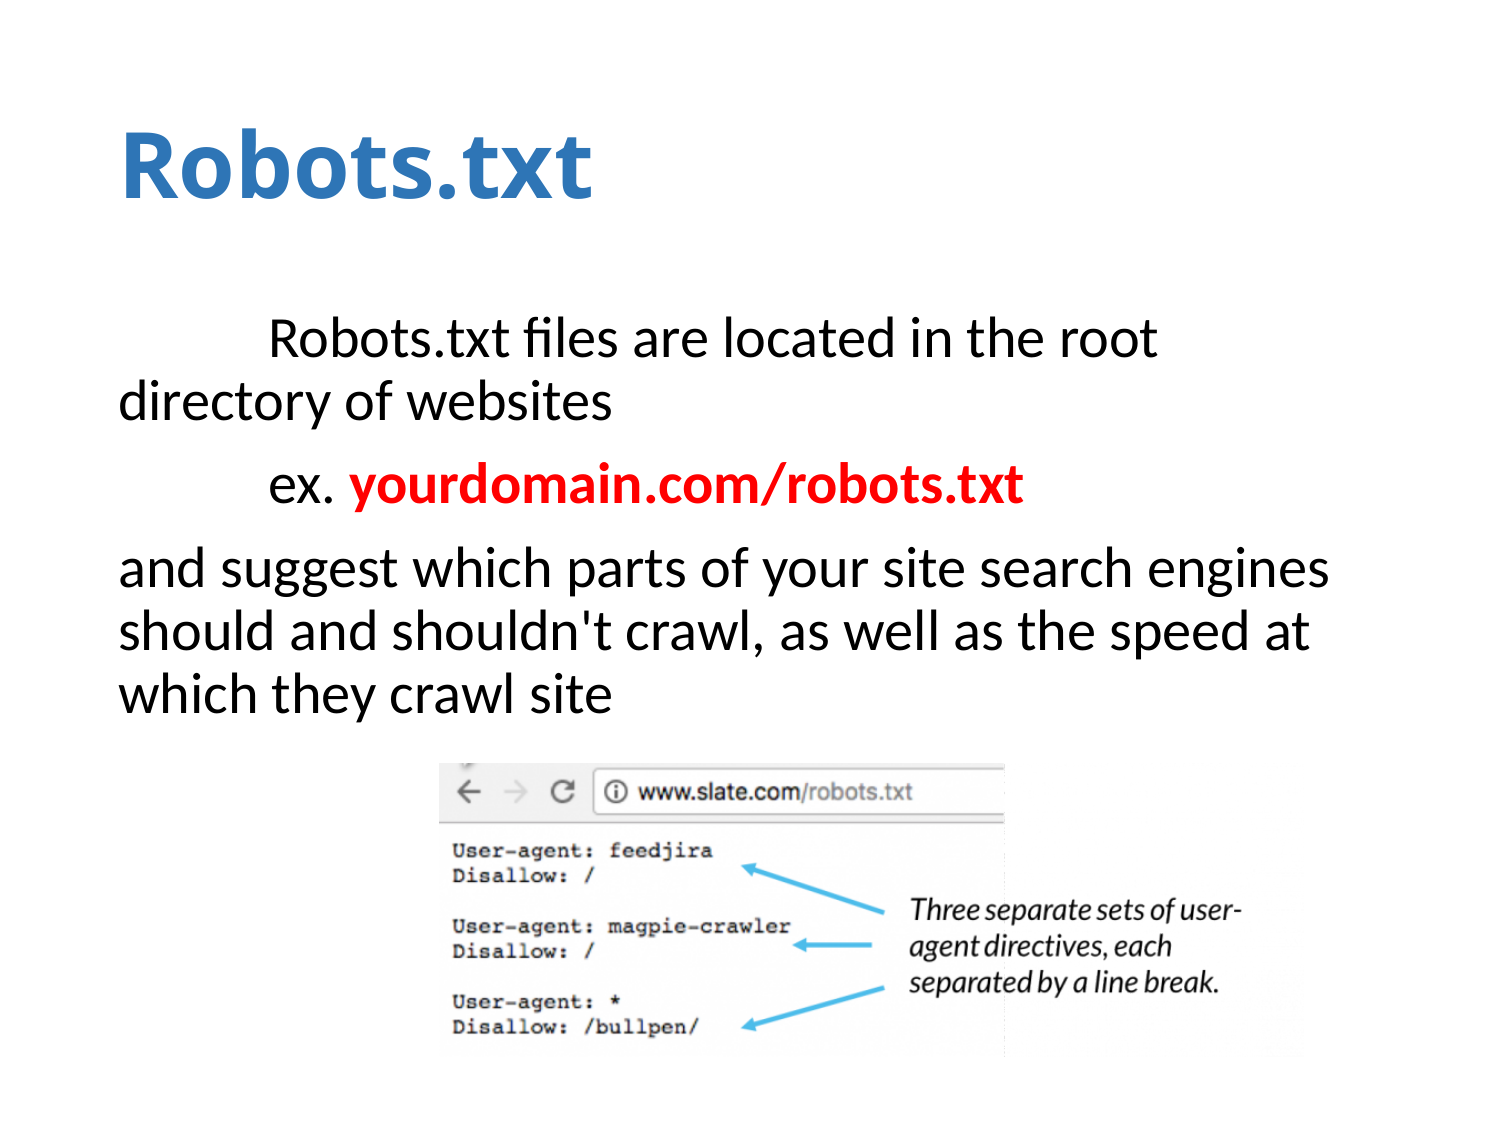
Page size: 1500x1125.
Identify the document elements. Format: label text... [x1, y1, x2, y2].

picture [439, 763, 1304, 1057]
title Robots.txt [103, 59, 1397, 278]
list Robots.txt files are located in the root directory of websites ex. yourdomain.com/robots.txt and suggest which parts of your site search engines should and shouldn't crawl, as well as the speed at which they crawl site [103, 299, 1397, 1014]
